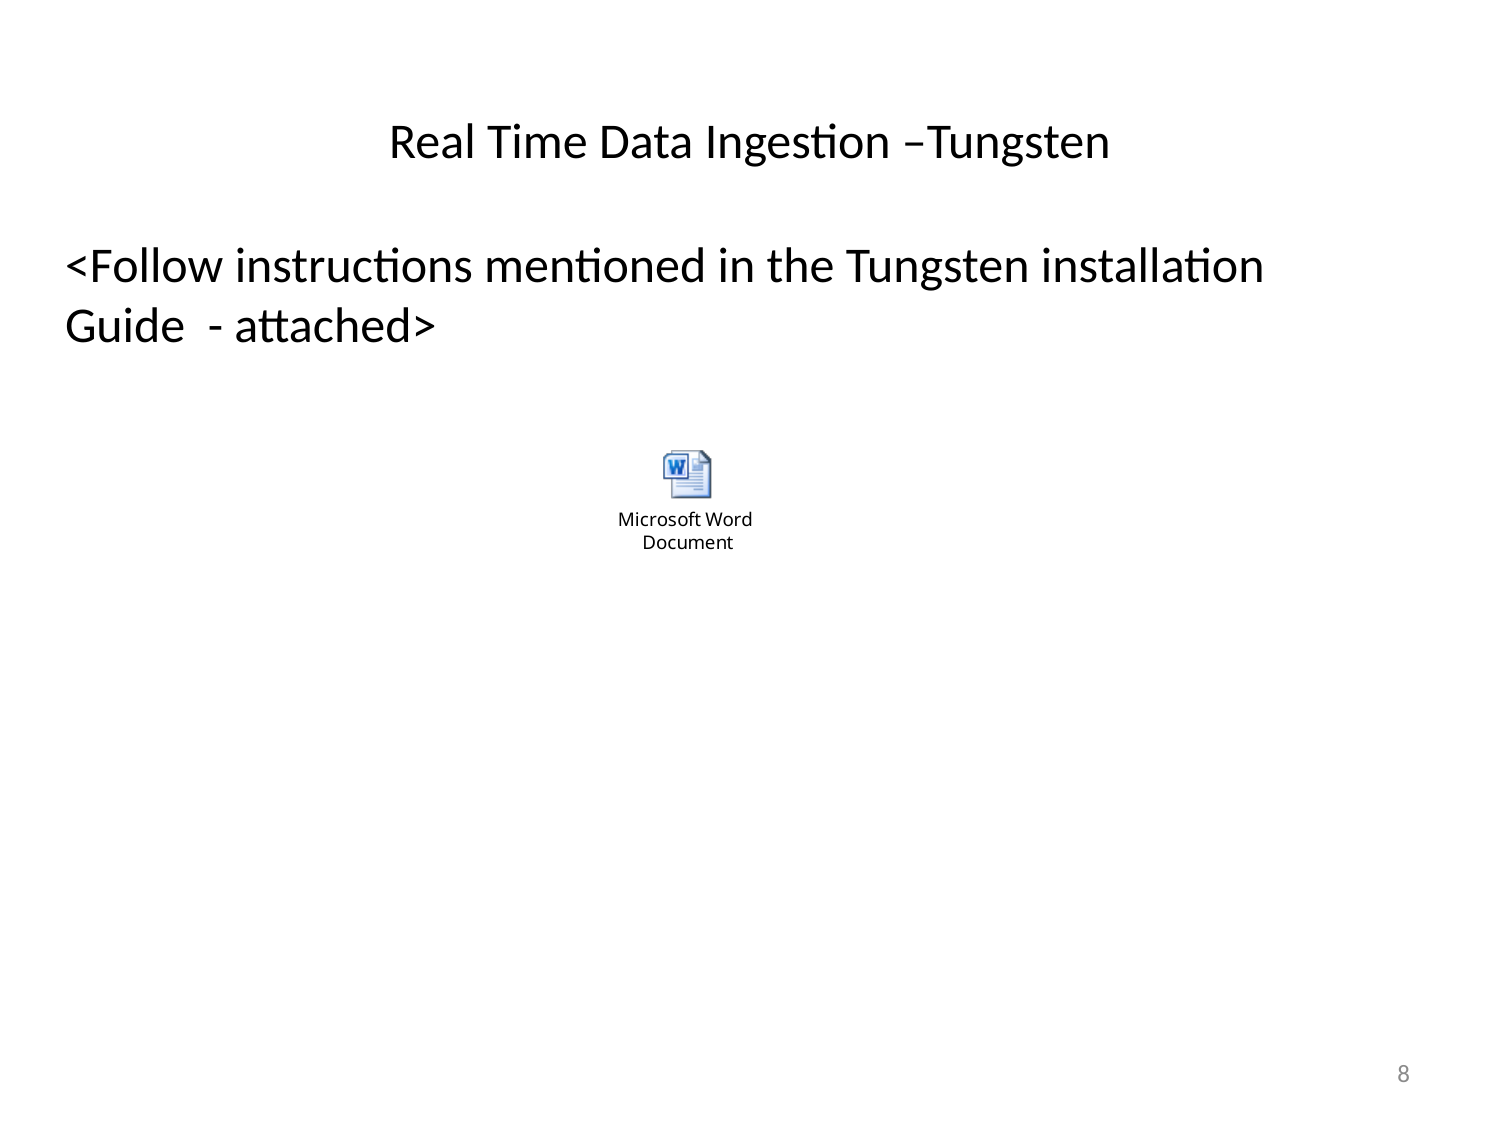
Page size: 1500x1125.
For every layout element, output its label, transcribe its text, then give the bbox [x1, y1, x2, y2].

title Real Time Data Ingestion –Tungsten [75, 45, 1425, 233]
slide_number 8 [1074, 1042, 1425, 1103]
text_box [612, 449, 763, 577]
list <Follow instructions mentioned in the Tungsten installation Guide - attached> [50, 224, 1400, 413]
